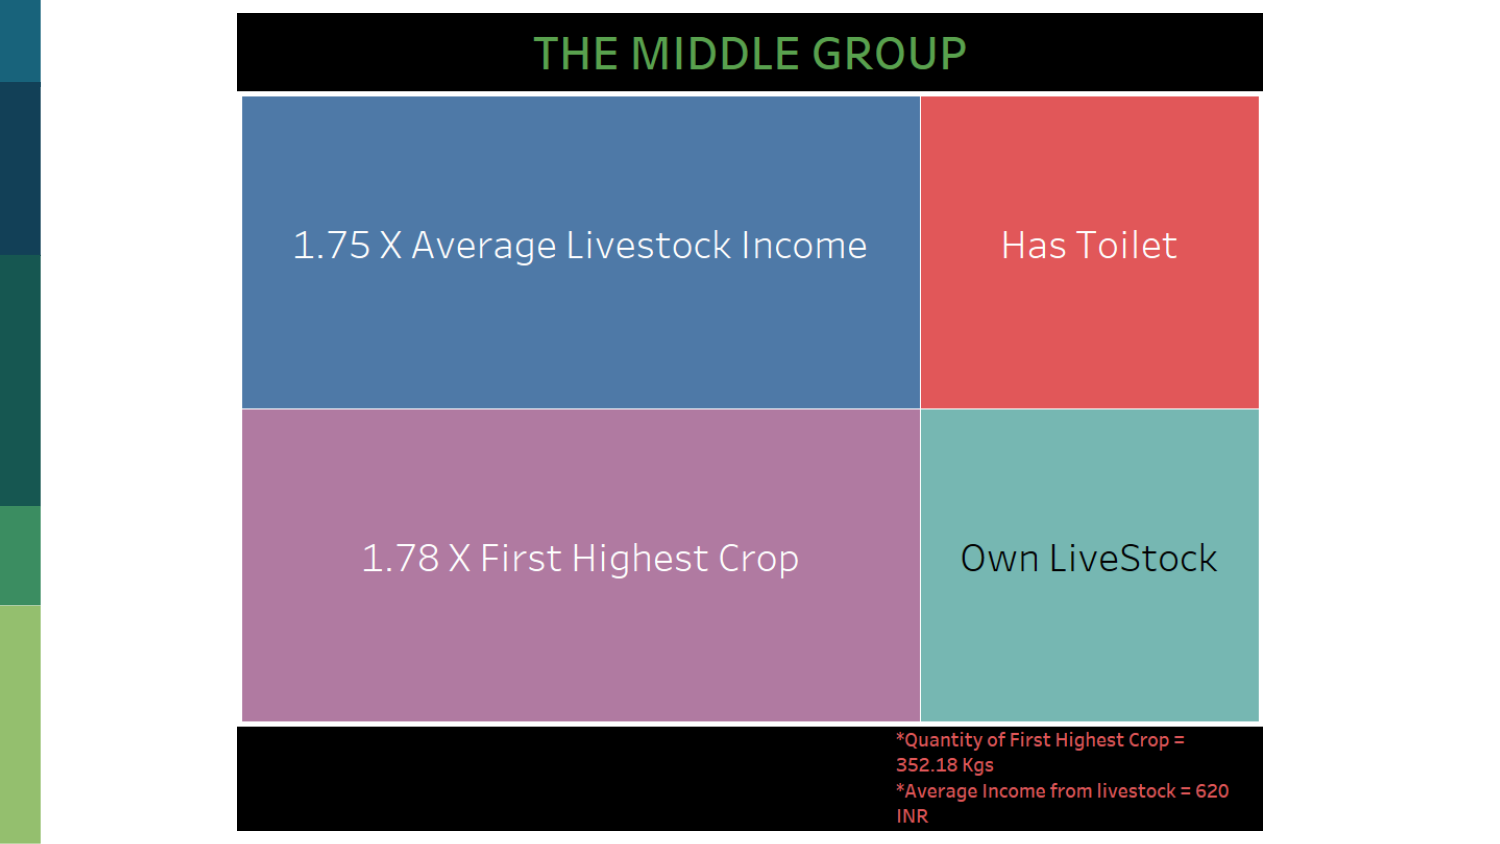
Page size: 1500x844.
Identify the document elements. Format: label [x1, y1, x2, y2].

picture [237, 13, 1263, 831]
